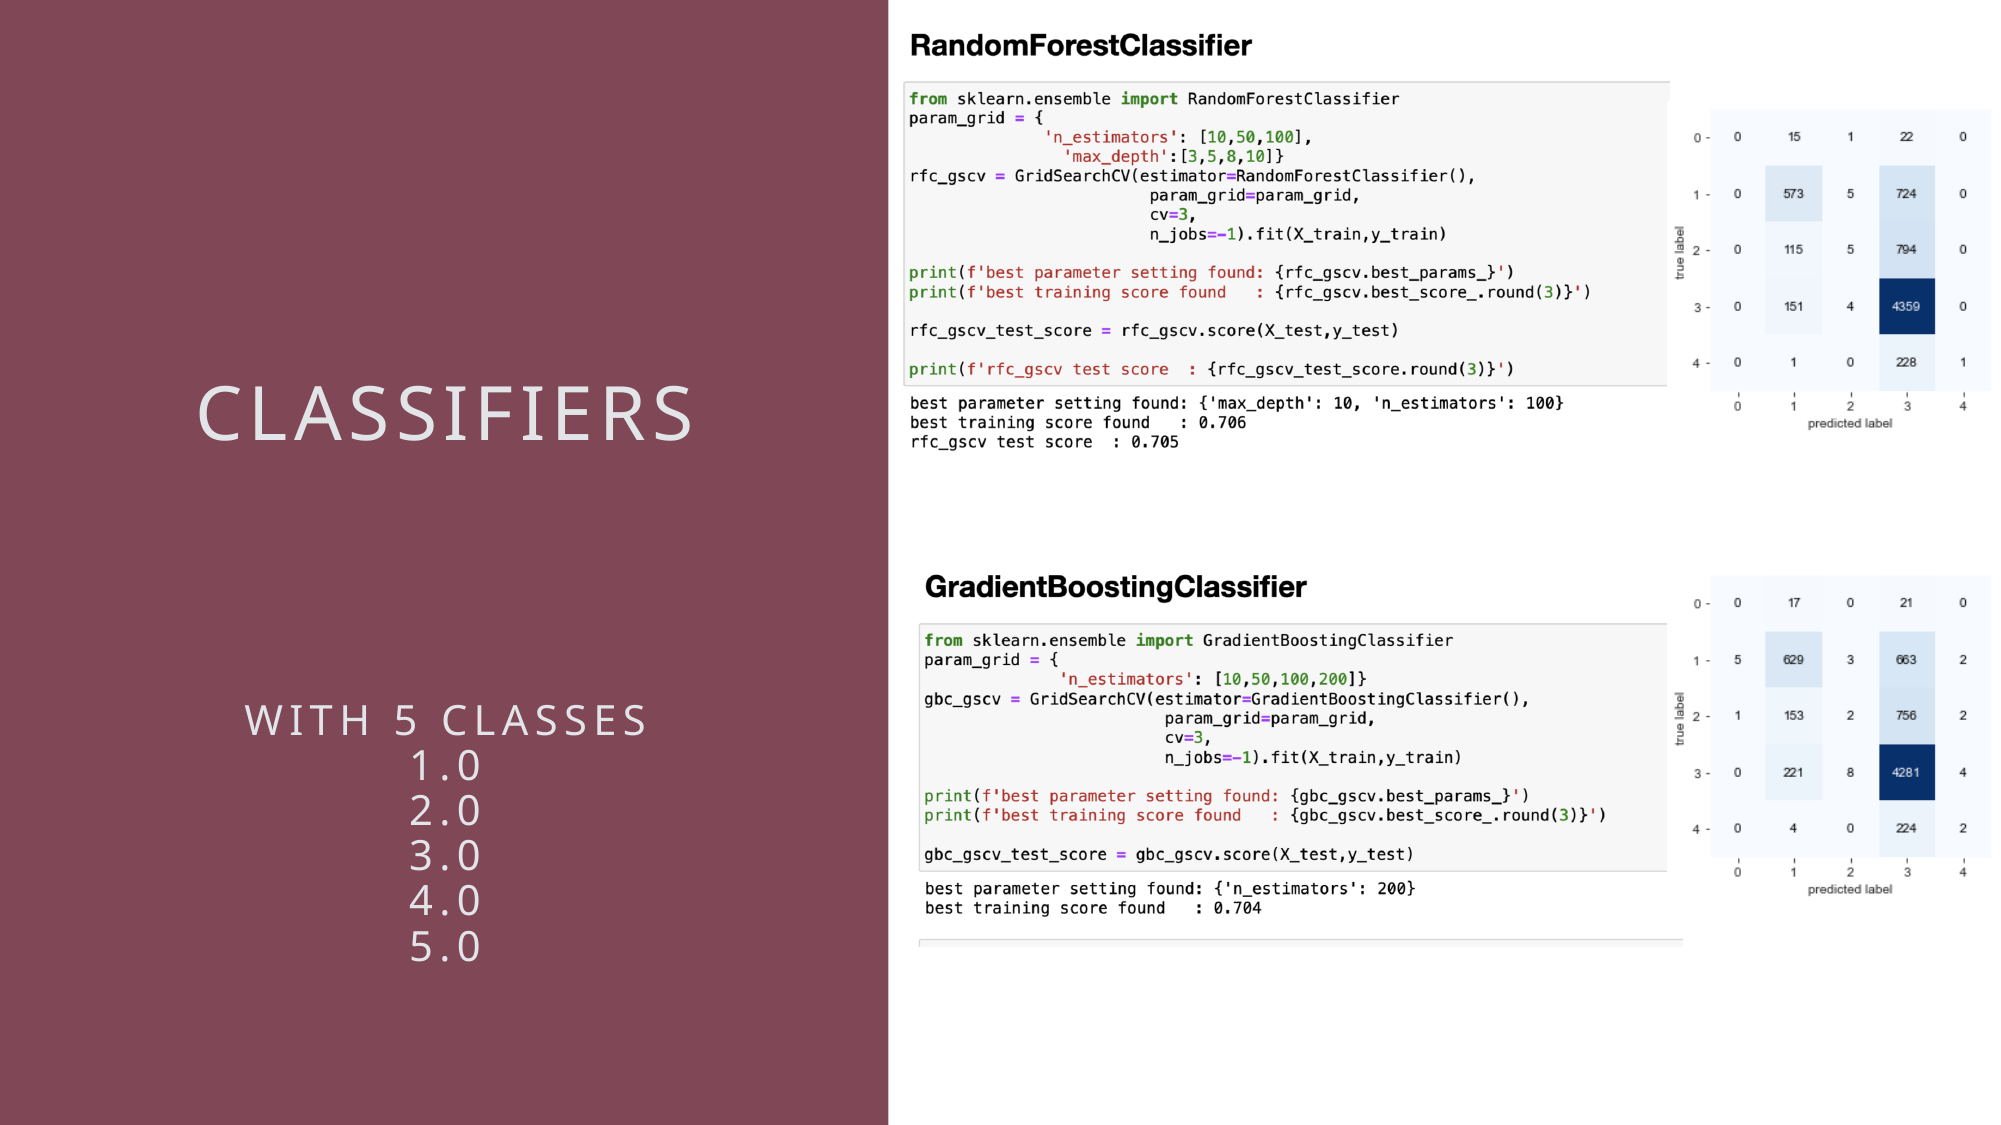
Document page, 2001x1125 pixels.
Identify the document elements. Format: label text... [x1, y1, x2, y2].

picture [1667, 101, 2000, 438]
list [898, 30, 1670, 452]
title Classifiers With 5 Classes 1.0 2.0 3.0 4.0 5.0 [130, 267, 766, 1125]
text_box [890, 0, 2000, 1125]
text_box [0, 0, 890, 1125]
picture [911, 540, 2000, 947]
